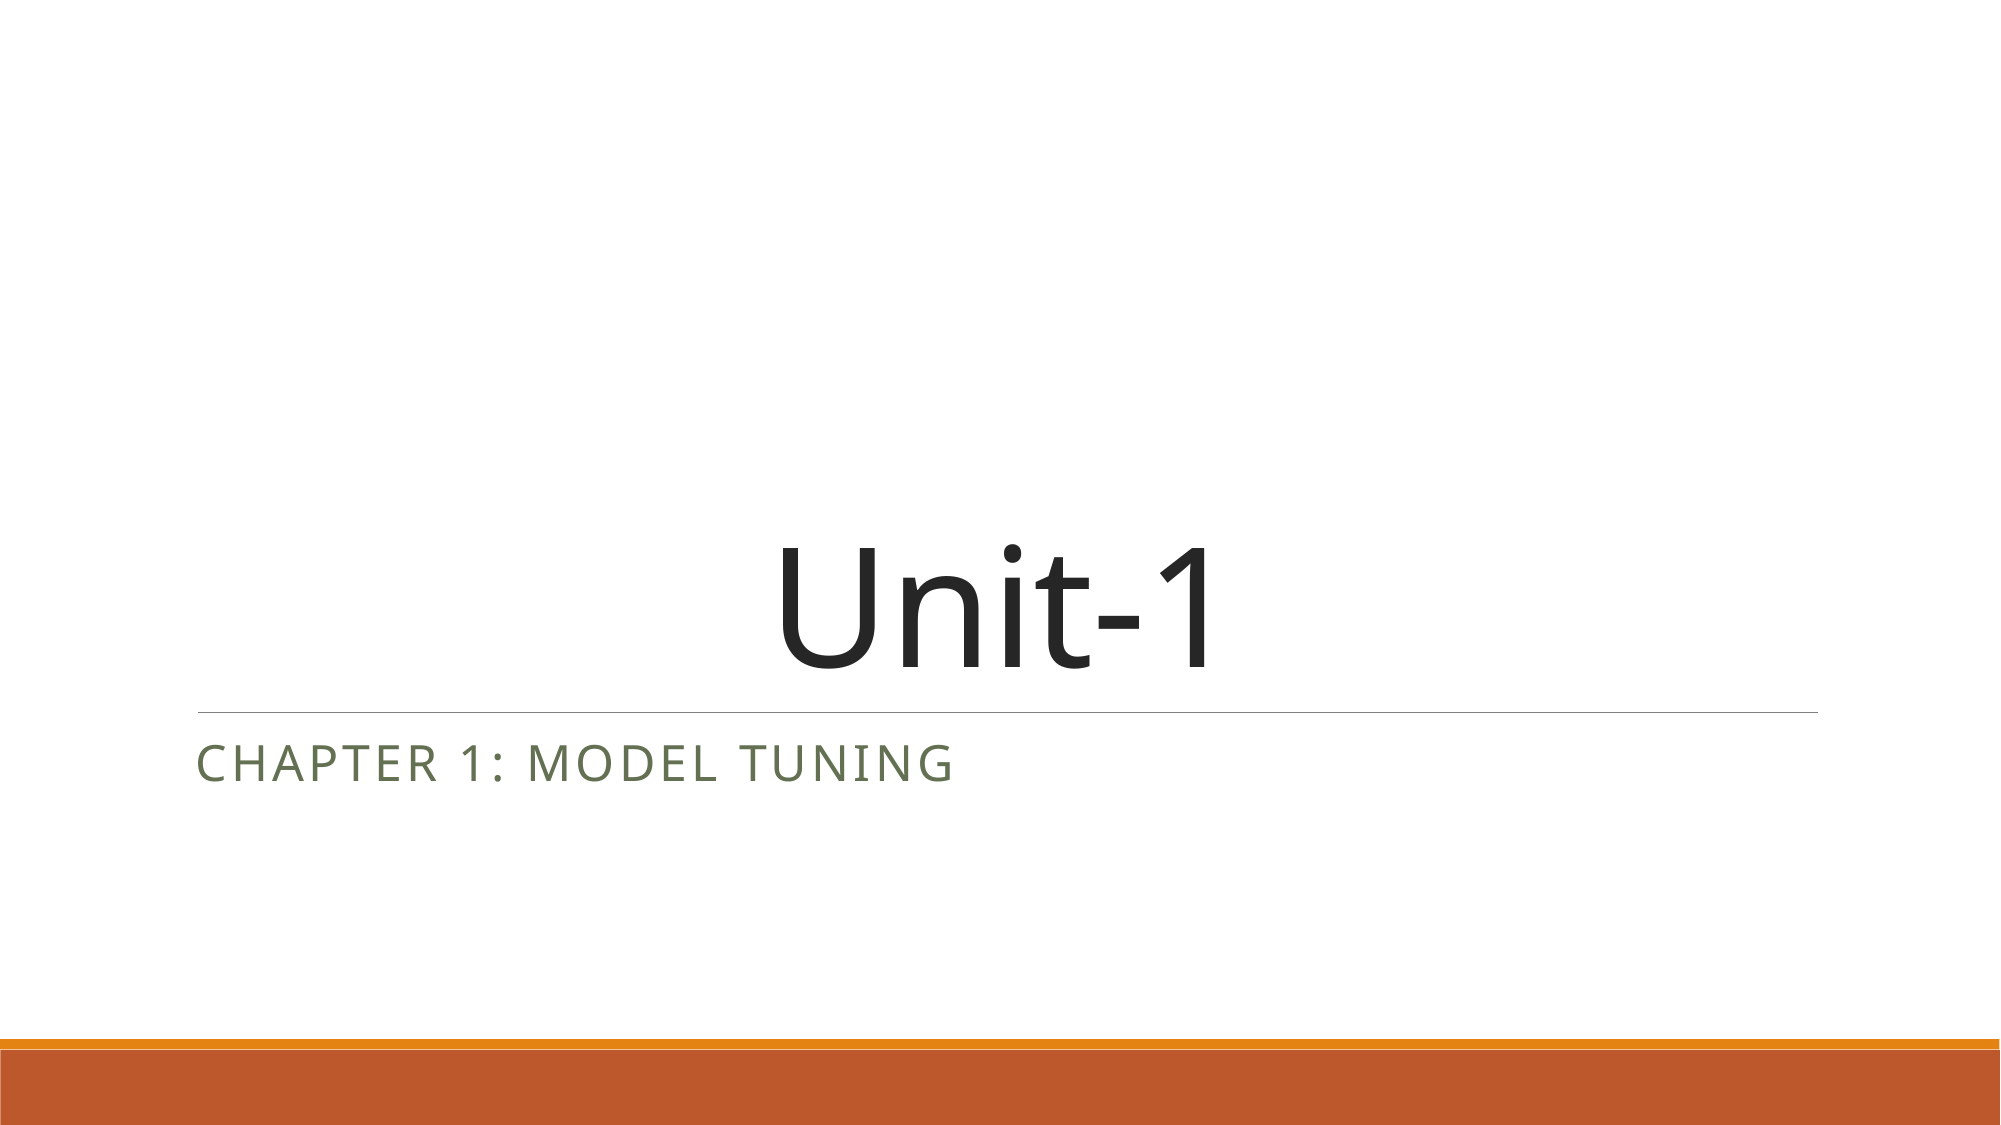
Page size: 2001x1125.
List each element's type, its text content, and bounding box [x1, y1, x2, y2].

subtitle Chapter 1: Model Tuning [180, 730, 1831, 919]
title Unit-1 [180, 124, 1830, 710]
